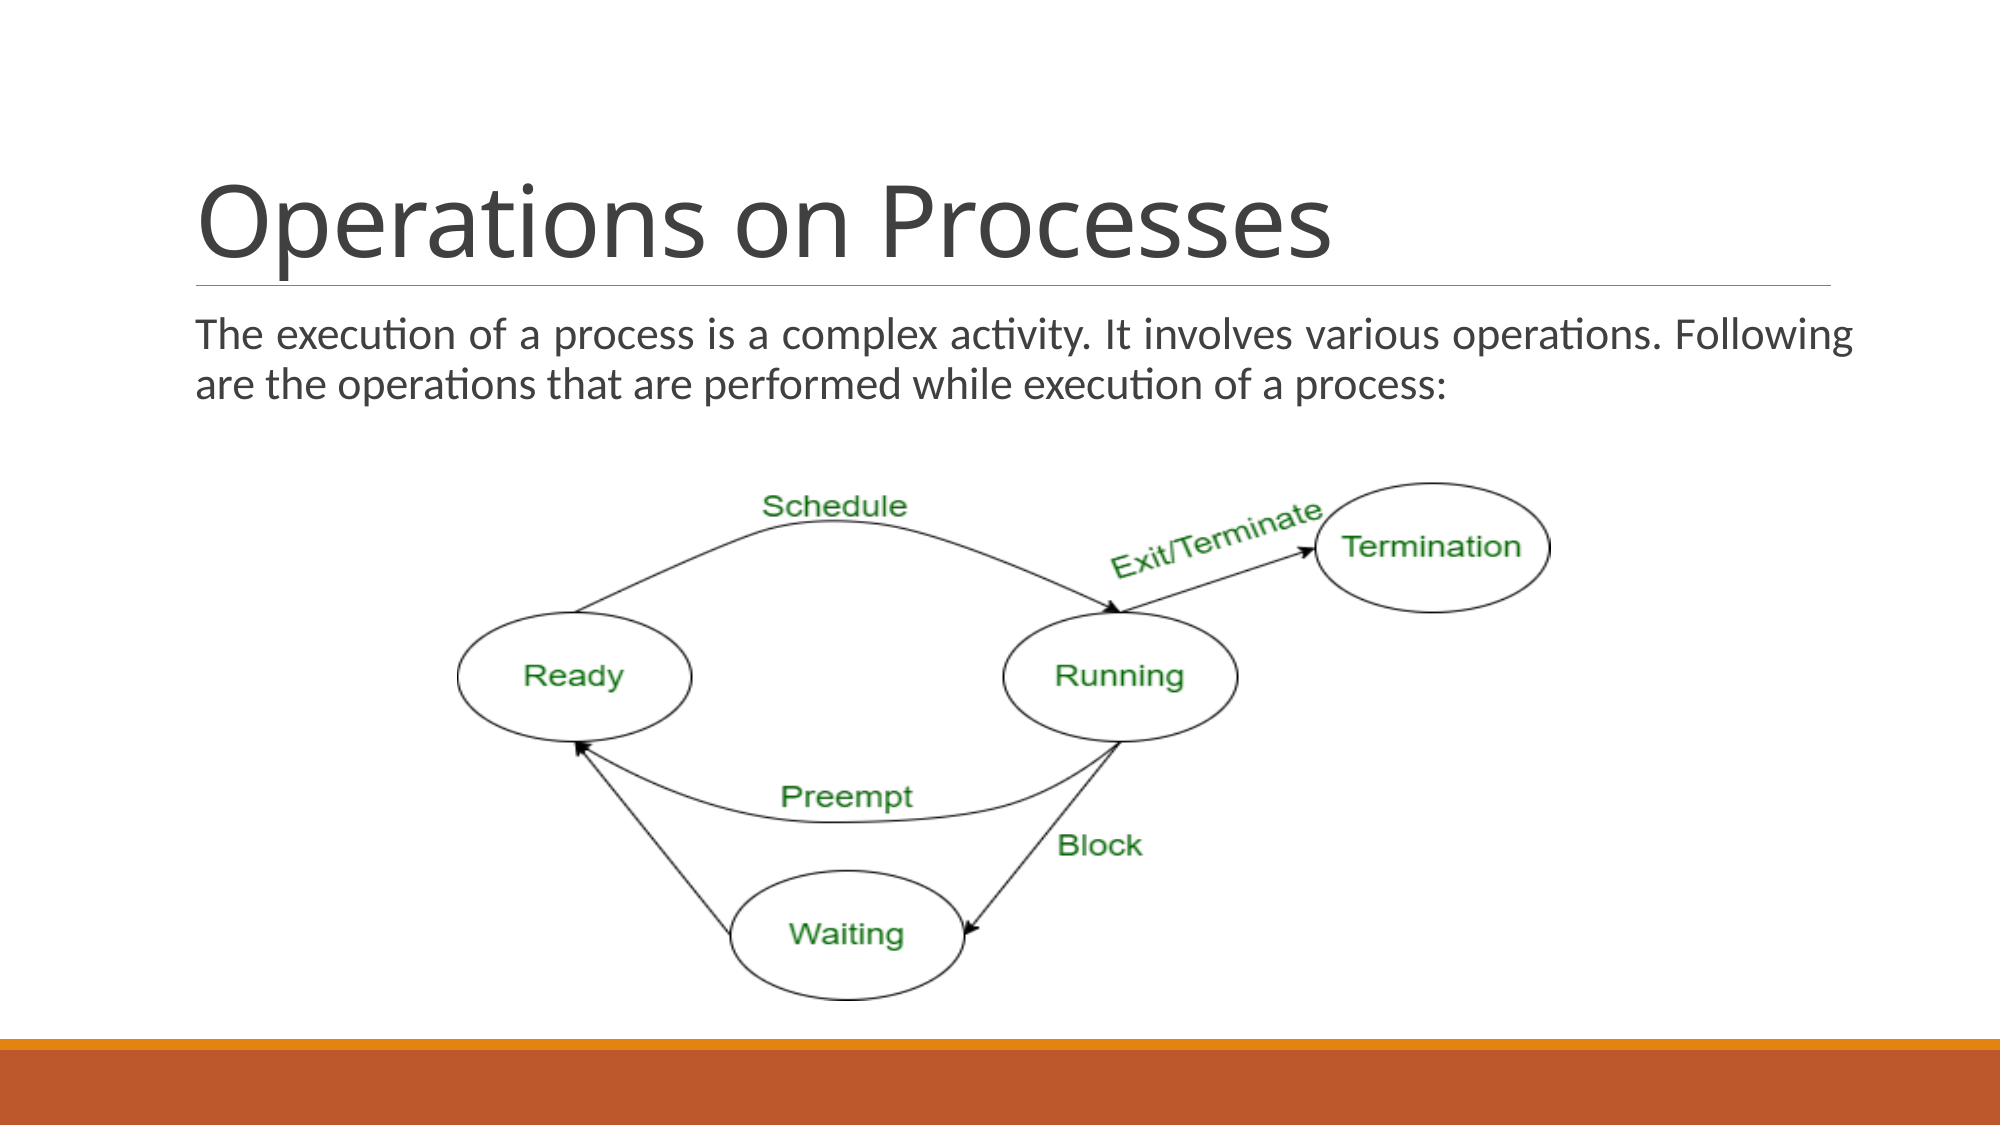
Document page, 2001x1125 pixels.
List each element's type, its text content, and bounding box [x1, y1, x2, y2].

title Operations on Processes [180, 47, 1830, 285]
list The execution of a process is a complex activity. It involves various operations. Following are the operations that are performed while execution of a process: [180, 302, 1856, 963]
picture [457, 414, 1551, 1002]
